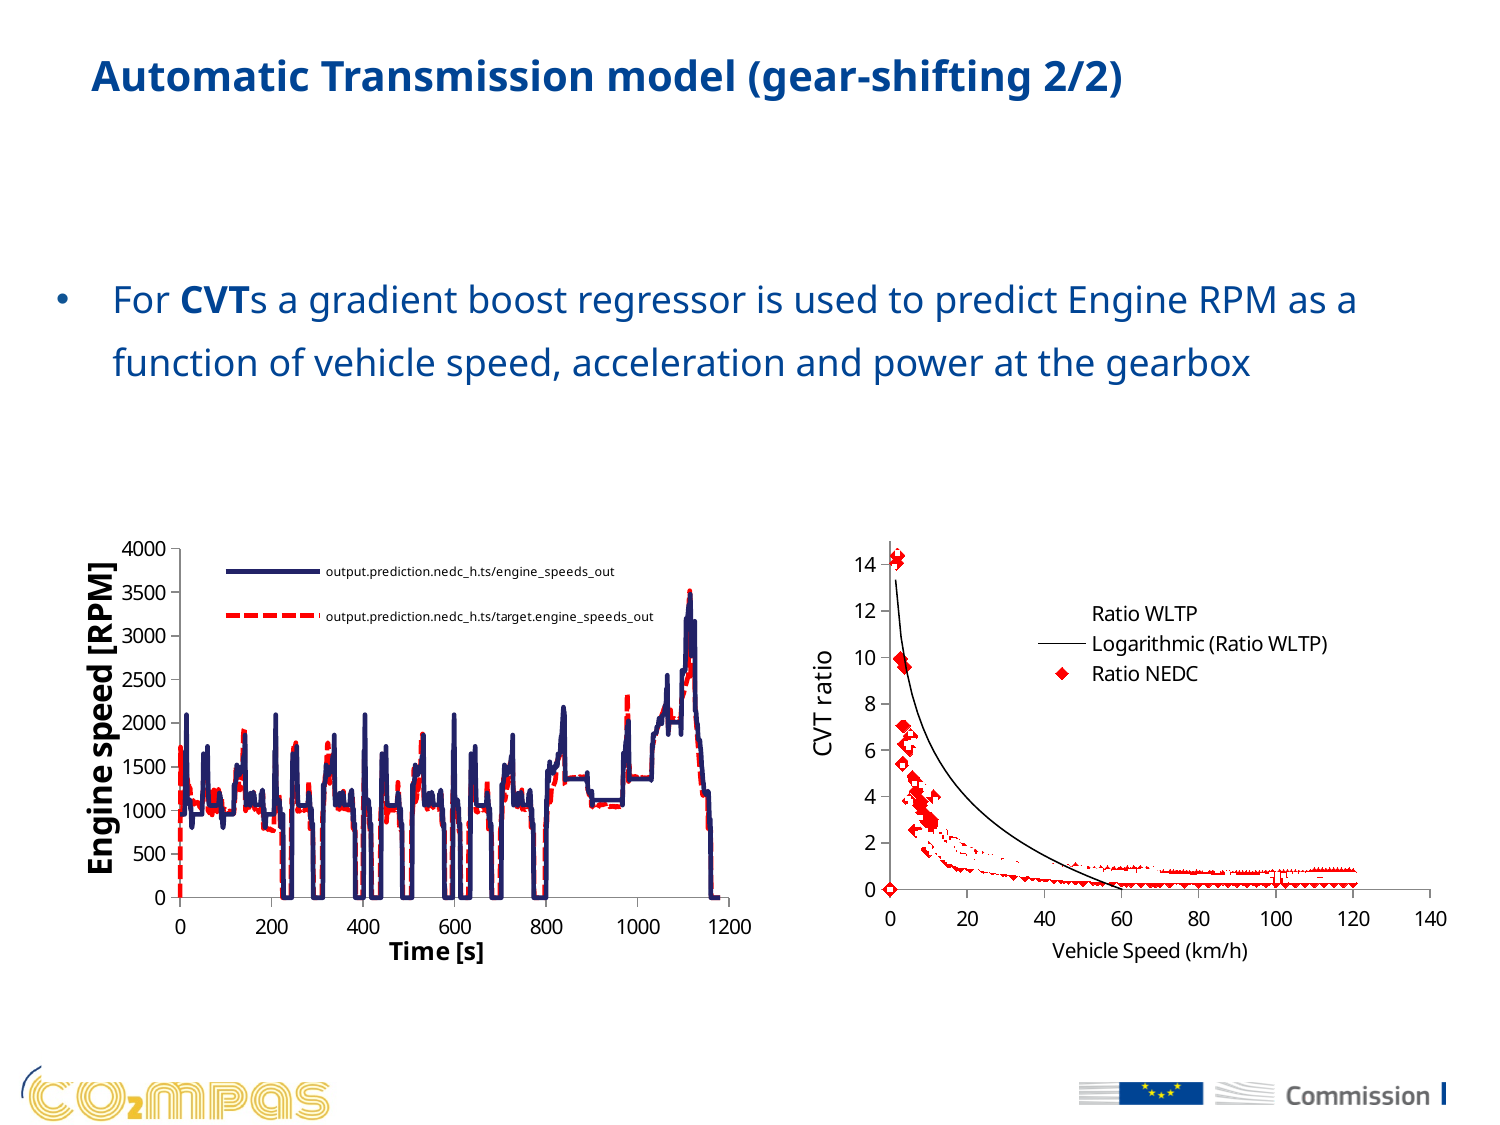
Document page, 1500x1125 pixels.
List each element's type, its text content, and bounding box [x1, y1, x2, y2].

picture [1078, 1083, 1447, 1106]
title Automatic Transmission model (gear-shifting 2/2) [76, 42, 1427, 137]
picture [17, 1030, 337, 1125]
chart [796, 526, 1471, 972]
slide_number 10 [1074, 1083, 1425, 1103]
chart [41, 503, 763, 976]
list For CVTs a gradient boost regressor is used to predict Engine RPM as a function of vehicle speed, acceleration and power at the gearbox [41, 137, 1483, 1083]
